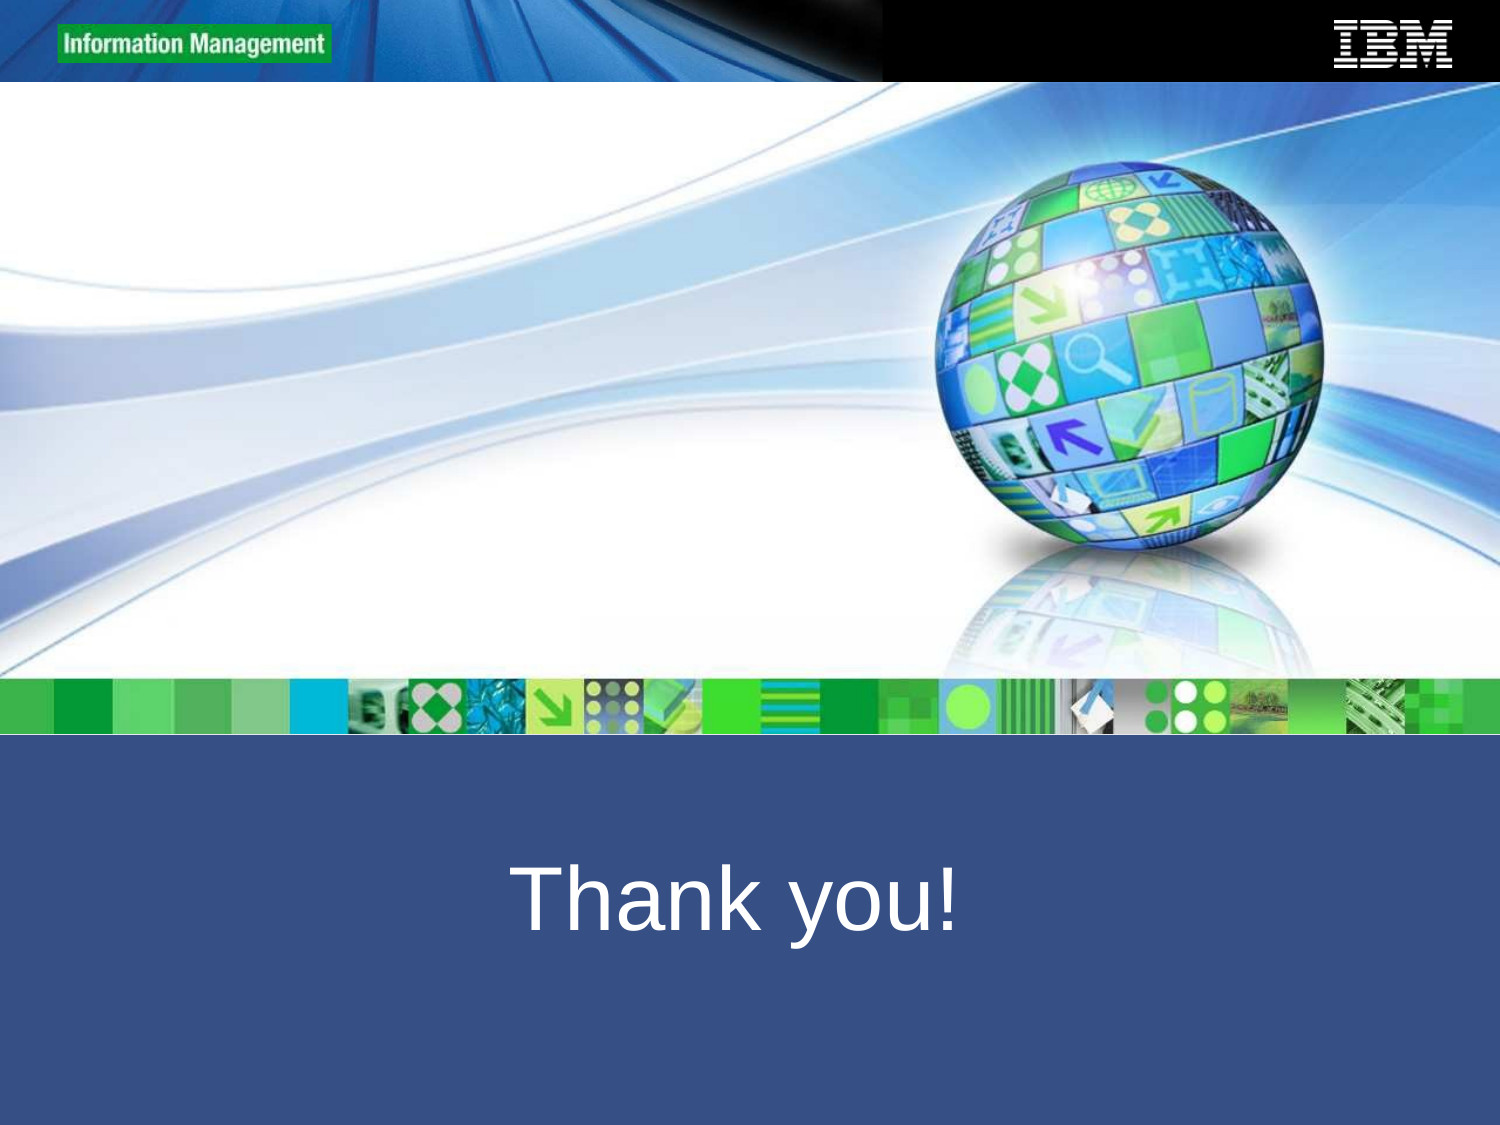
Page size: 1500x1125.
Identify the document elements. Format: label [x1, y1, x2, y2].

text_box [57, 24, 332, 63]
title [506, 837, 963, 1028]
text_box [0, 82, 1500, 1125]
picture [0, 0, 883, 82]
picture [1334, 20, 1453, 68]
